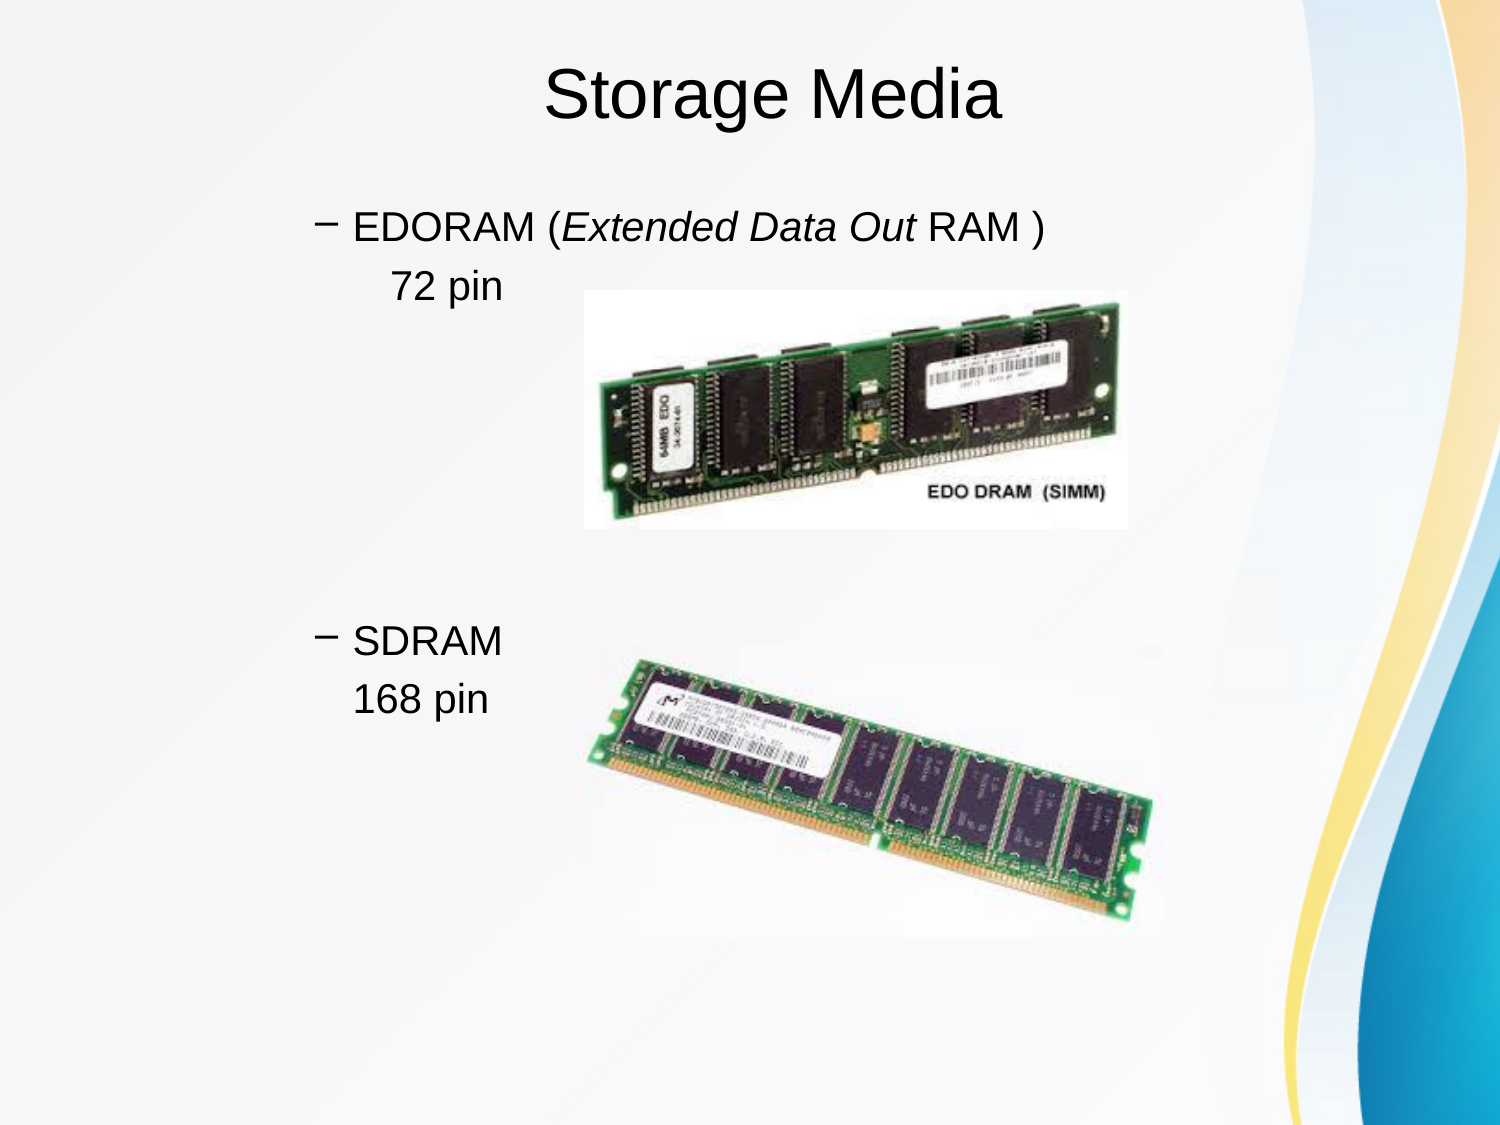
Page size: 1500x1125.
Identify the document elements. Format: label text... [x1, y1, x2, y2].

list EDORAM (Extended Data Out RAM ) 72 pin SDRAM 168 pin [74, 192, 1426, 1006]
picture [0, 0, 1500, 1125]
text_box Storage Media [54, 37, 1492, 143]
